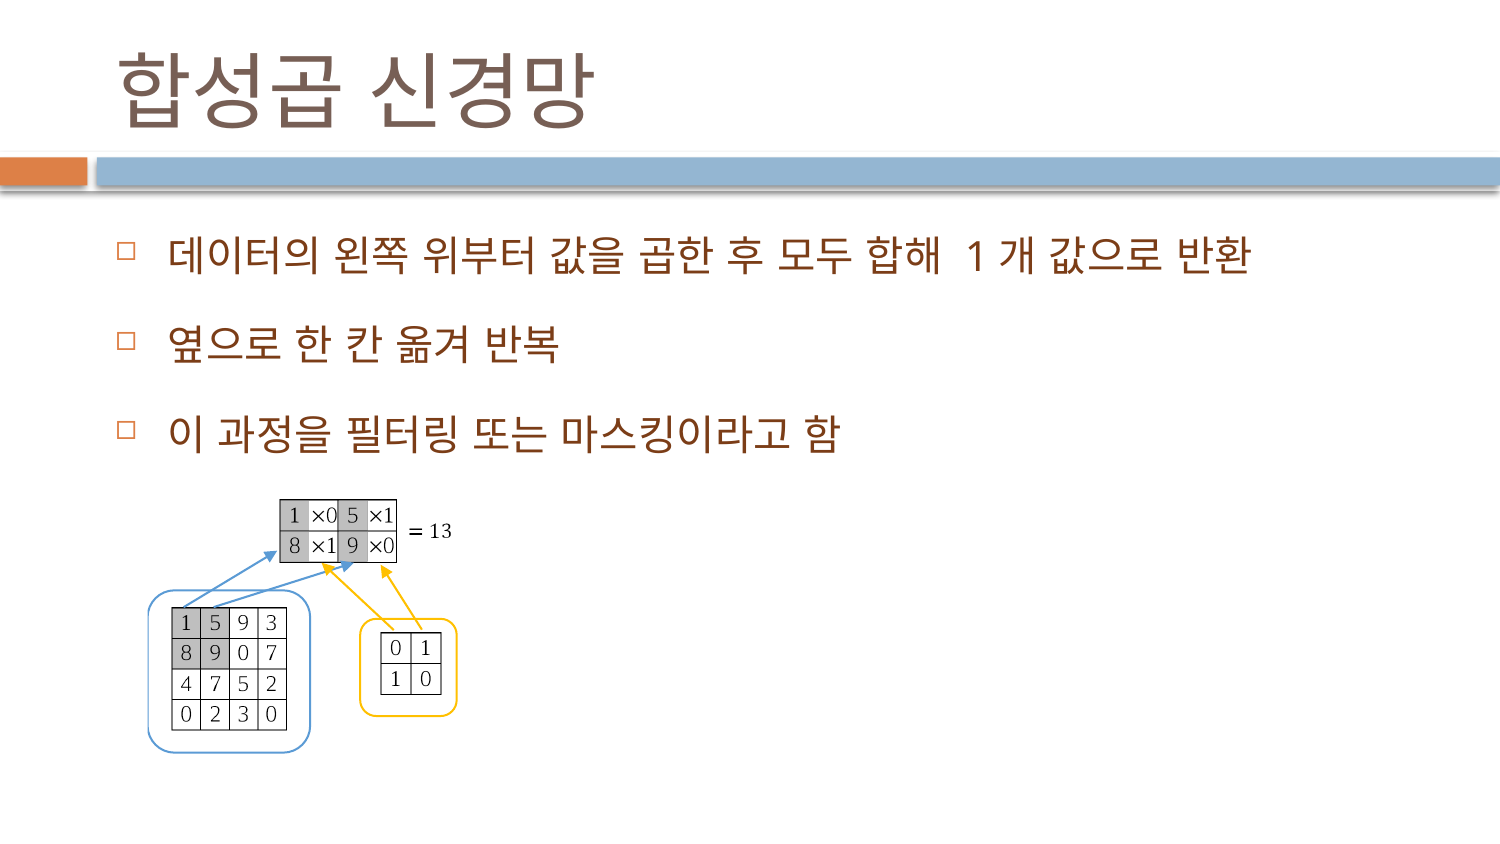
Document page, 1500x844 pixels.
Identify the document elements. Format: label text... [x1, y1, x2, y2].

picture [147, 486, 467, 775]
title 합성곱 신경망 [100, 28, 1438, 150]
list 데이터의 왼쪽 위부터 값을 곱한 후 모두 합해 1개 값으로 반환 옆으로 한 칸 옮겨 반복 이 과정을 필터링 또는 마스킹이라고 함 [100, 196, 1500, 777]
